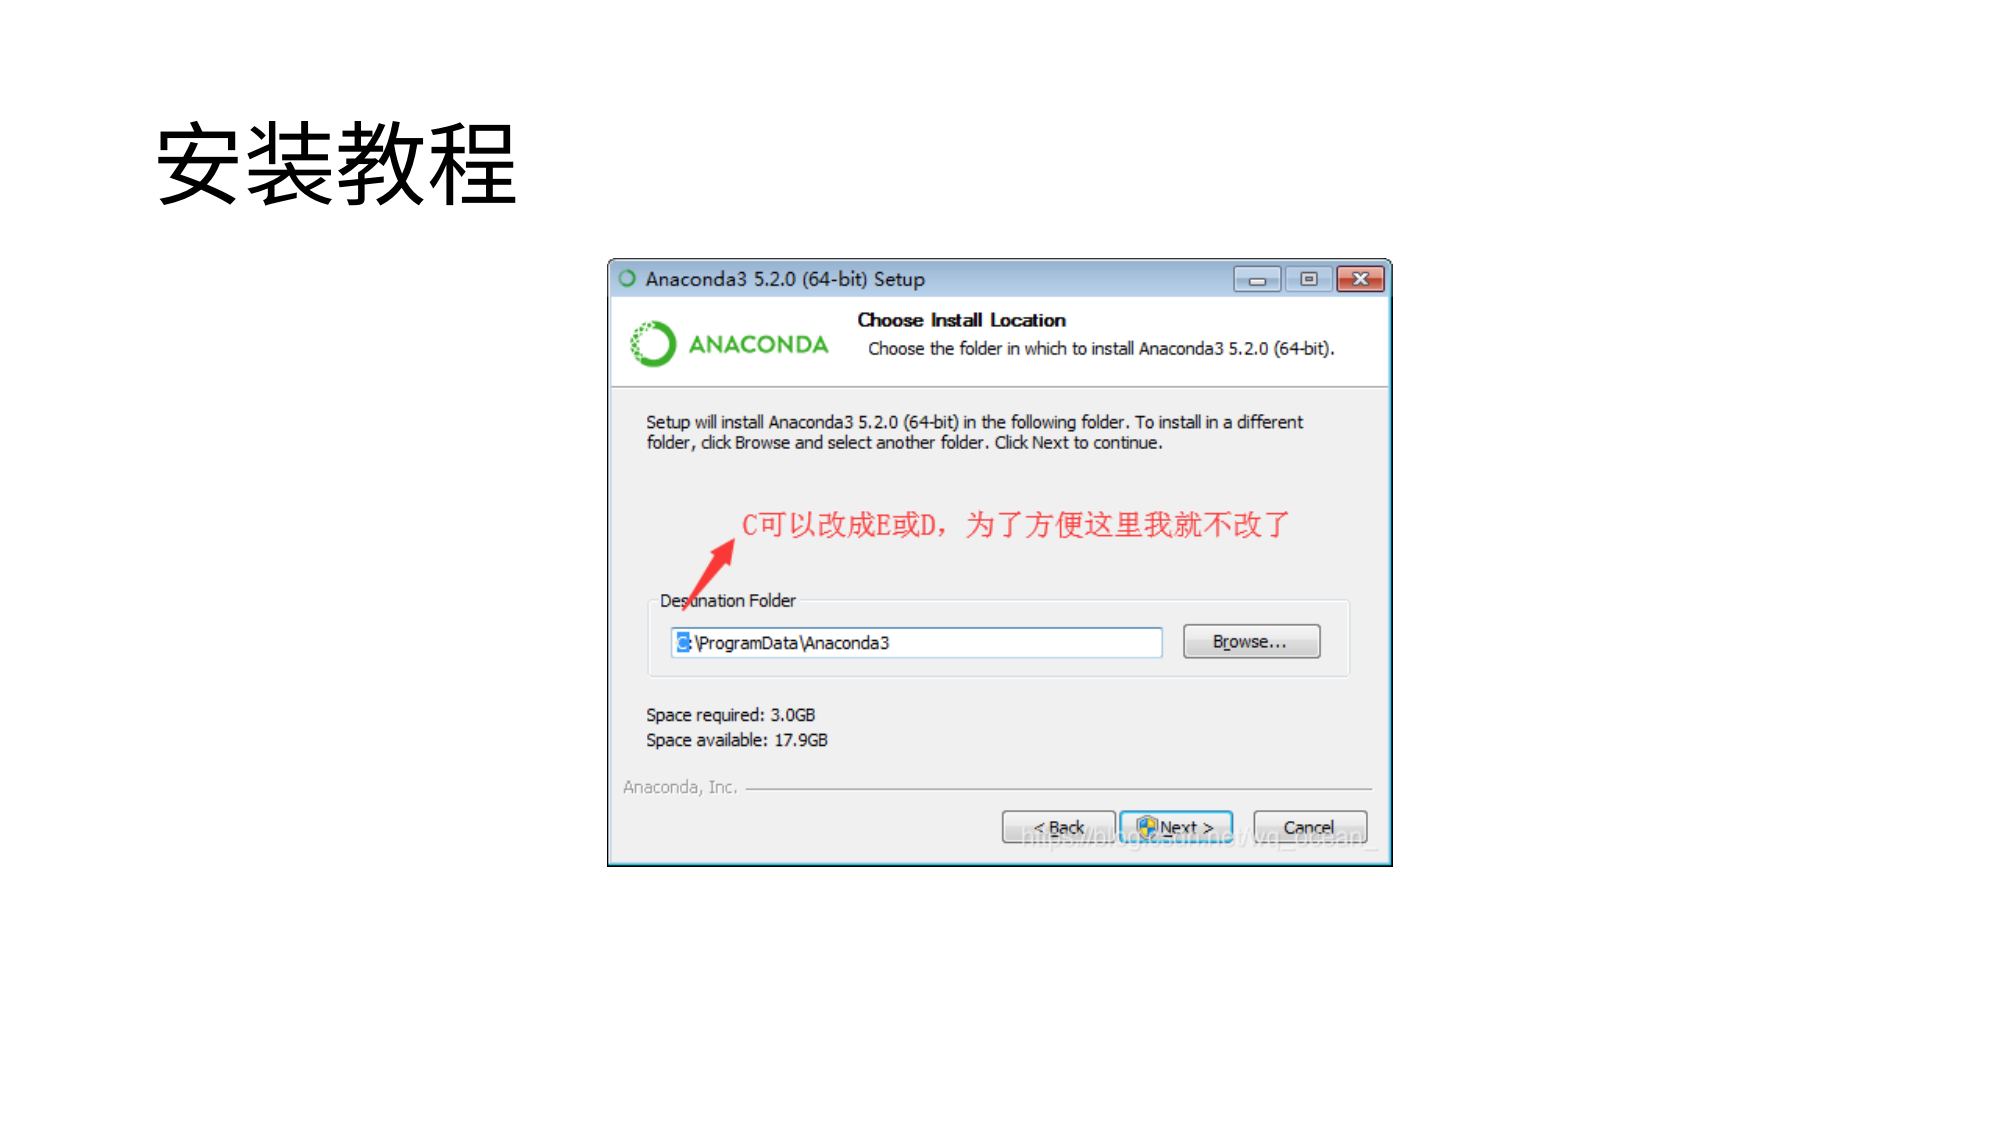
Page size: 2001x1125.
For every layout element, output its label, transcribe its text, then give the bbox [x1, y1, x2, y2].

title 安装教程 [137, 59, 1863, 278]
picture [606, 258, 1393, 867]
